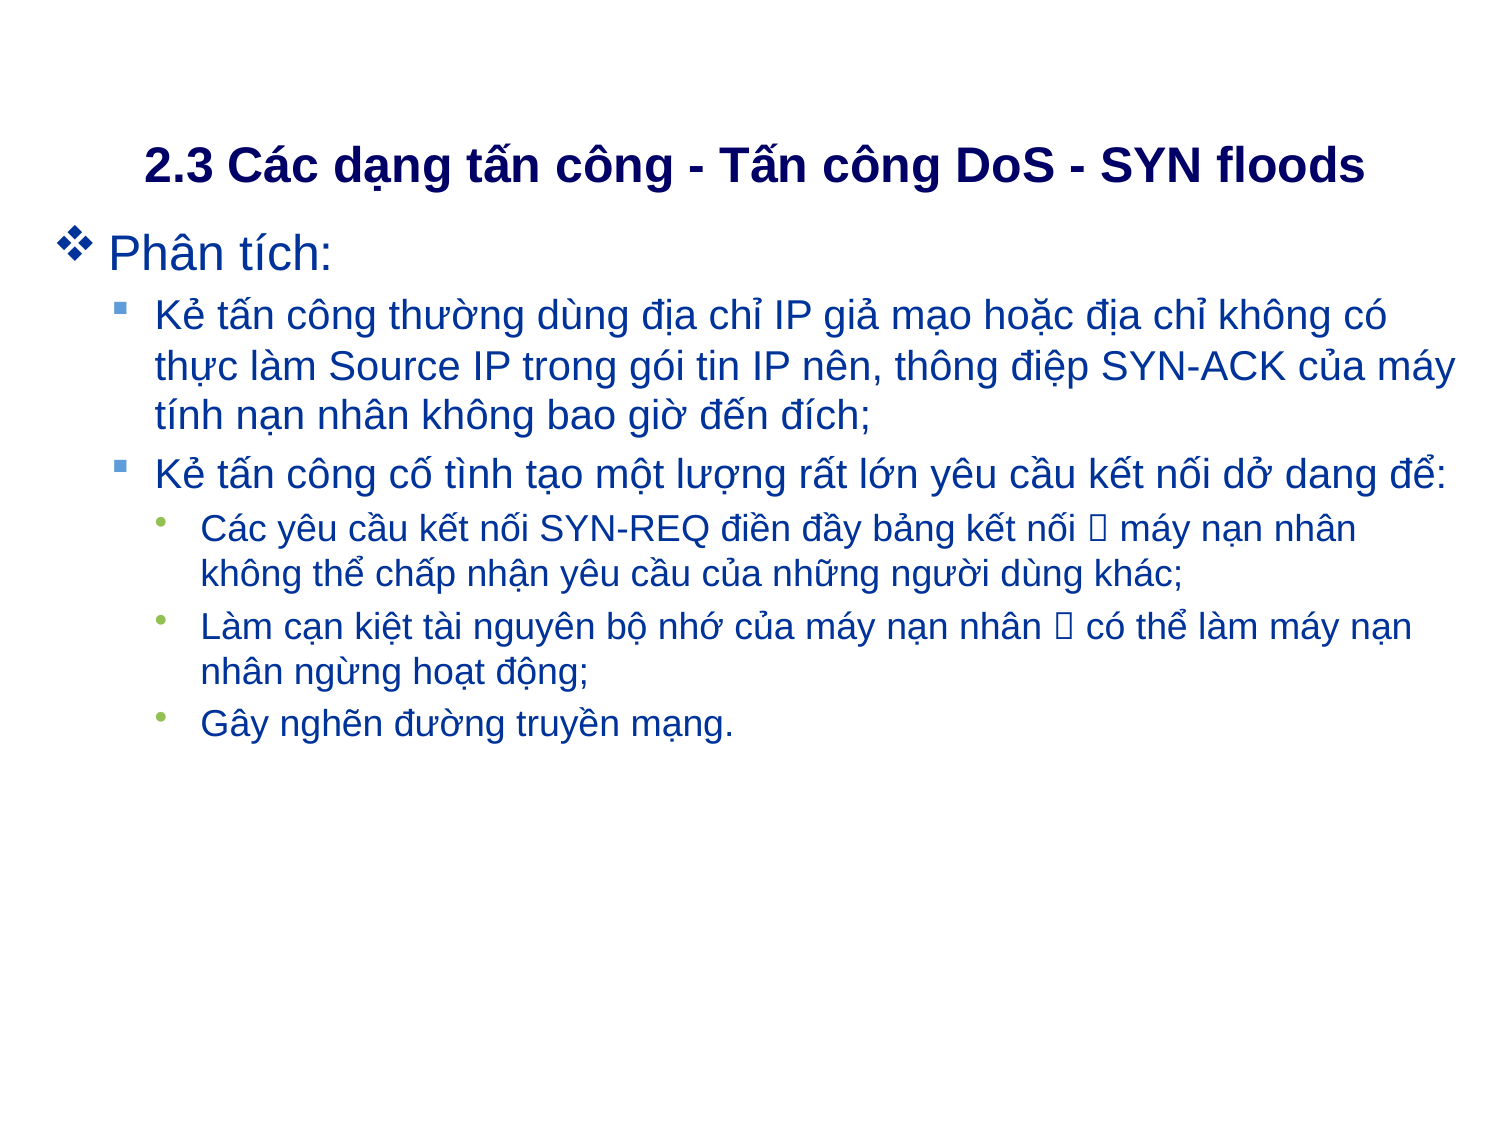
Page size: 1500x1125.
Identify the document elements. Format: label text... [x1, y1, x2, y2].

title 2.3 Các dạng tấn công - Tấn công DoS - SYN floods [37, 125, 1474, 211]
list Phân tích: Kẻ tấn công thường dùng địa chỉ IP giả mạo hoặc địa chỉ không có thực làm Source IP trong gói tin IP nên, thông điệp SYN-ACK của máy tính nạn nhân không bao giờ đến đích; Kẻ tấn công cố tình tạo một lượng rất lớn yêu cầu kết nối dở dang để: Các yêu cầu kết nối SYN-REQ điền đầy bảng kết nối  máy nạn nhân không thể chấp nhận yêu cầu của những người dùng khác; Làm cạn kiệt tài nguyên bộ nhớ của máy nạn nhân  có thể làm máy nạn nhân ngừng hoạt động; Gây nghẽn đường truyền mạng. [37, 212, 1474, 1013]
